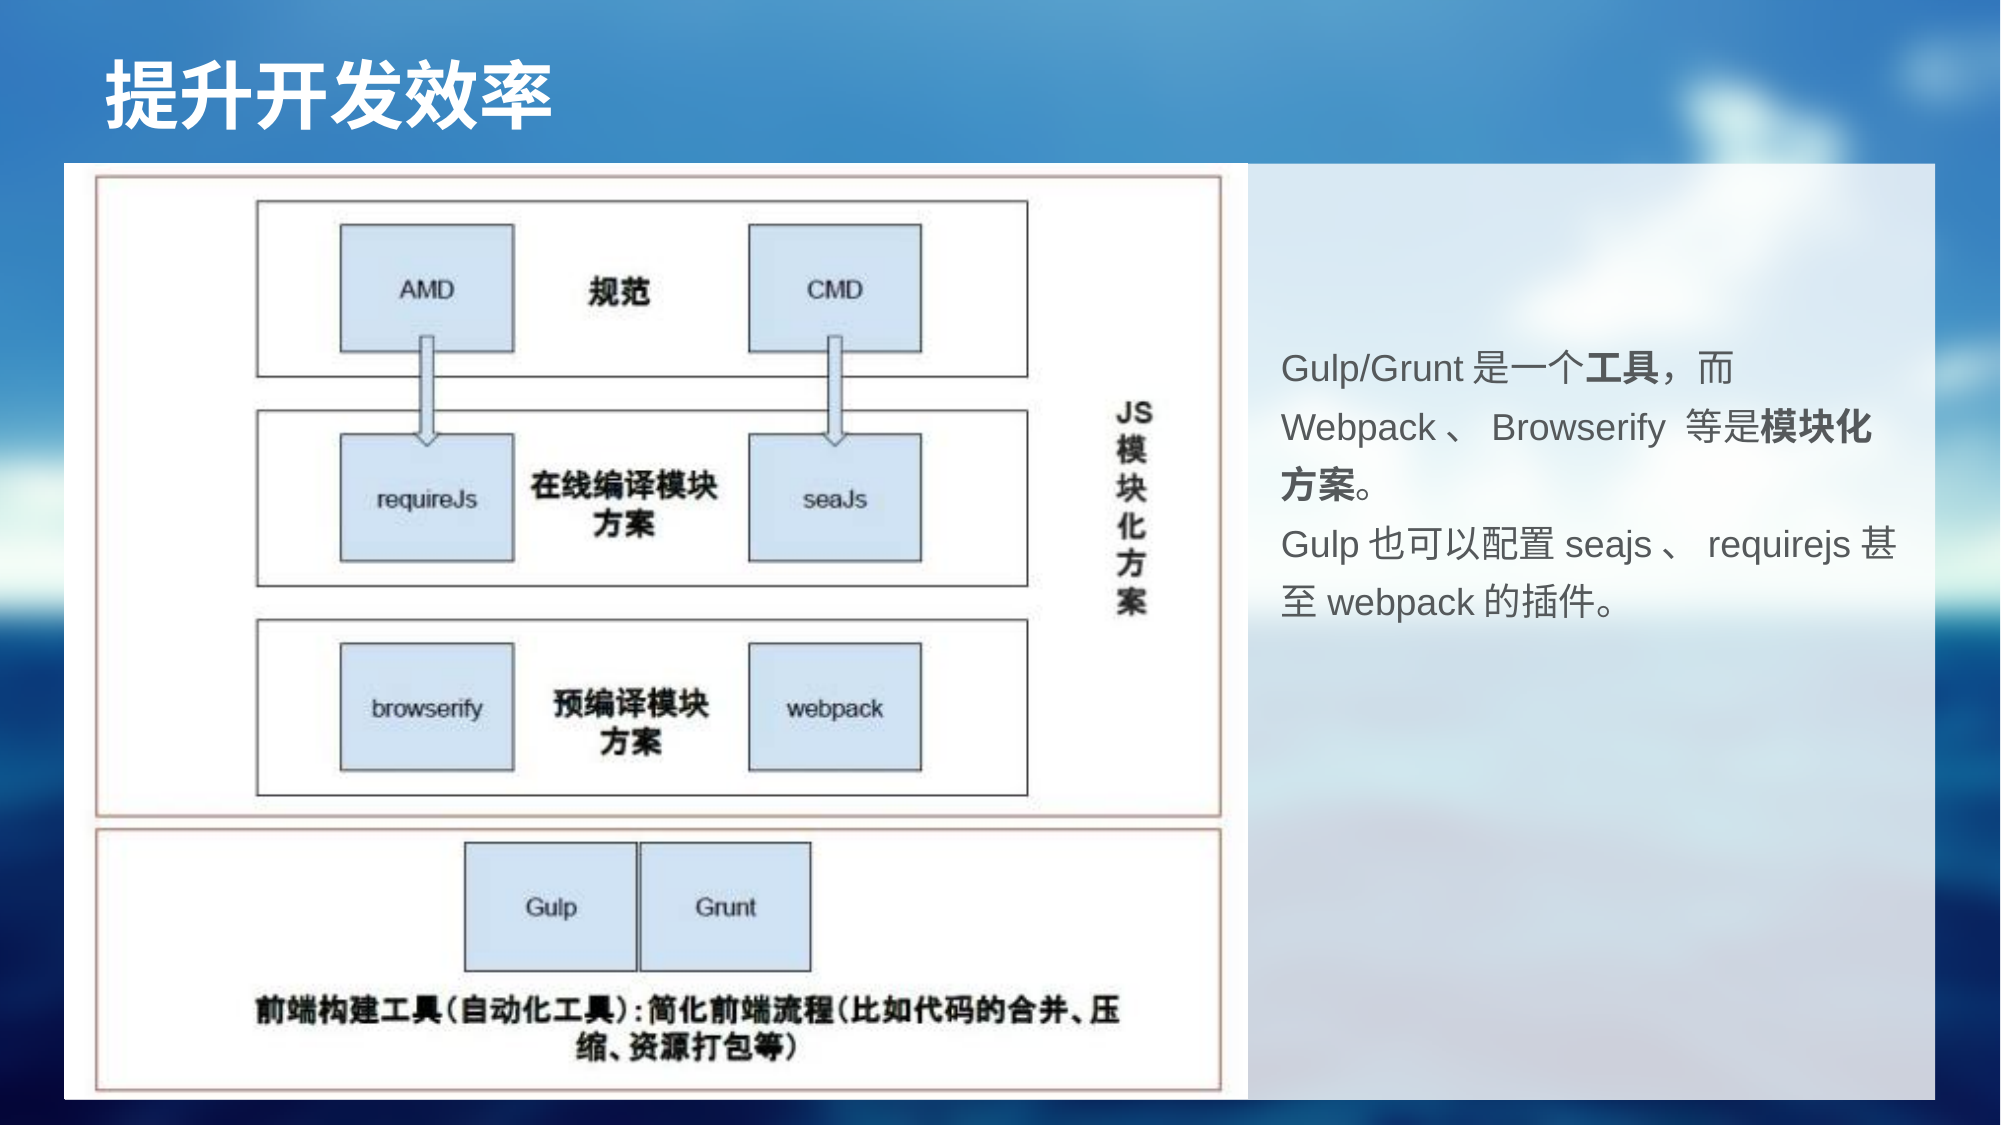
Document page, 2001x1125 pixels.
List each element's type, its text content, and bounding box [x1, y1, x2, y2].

picture [0, 0, 2001, 1125]
title 提升开发效率 [89, 20, 1580, 148]
text_box Gulp/Grunt是一个工具，而Webpack、Browserify 等是模块化方案。 Gulp也可以配置seajs、requirejs甚至webpack的插件。 [1266, 323, 1914, 631]
